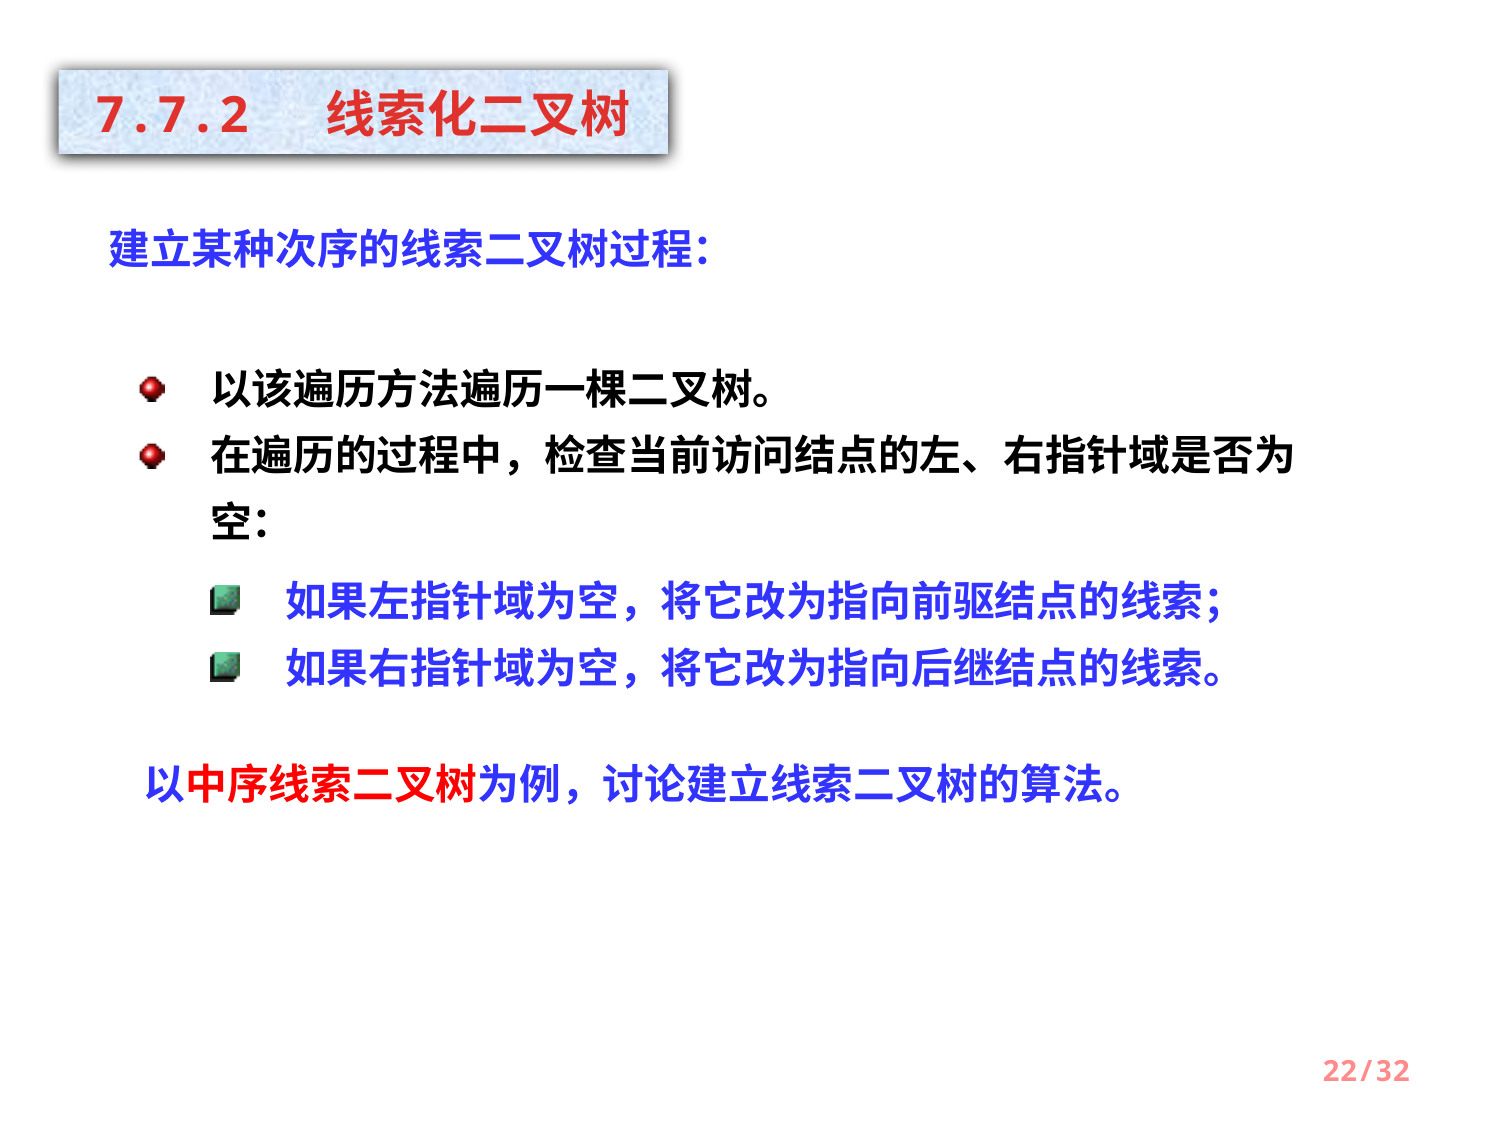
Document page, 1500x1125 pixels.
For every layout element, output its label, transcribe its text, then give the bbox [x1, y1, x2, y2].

text_box 7.7.2 线索化二叉树 [58, 70, 668, 154]
picture [135, 439, 165, 469]
picture [135, 372, 165, 402]
text_box 建立某种次序的线索二叉树过程： [93, 215, 903, 281]
text_box 以该遍历方法遍历一棵二叉树。 在遍历的过程中，检查当前访问结点的左、右指针域是否为空： 如果左指针域为空，将它改为指向前驱结点的线索； 如果右指针域为空，将它改为指向后继结点的线索。 [103, 326, 1373, 711]
text_box 以中序线索二叉树为例，讨论建立线索二叉树的算法。 [128, 750, 1231, 815]
picture [210, 652, 240, 682]
picture [210, 585, 240, 615]
slide_number 22/32 [1074, 1042, 1425, 1103]
